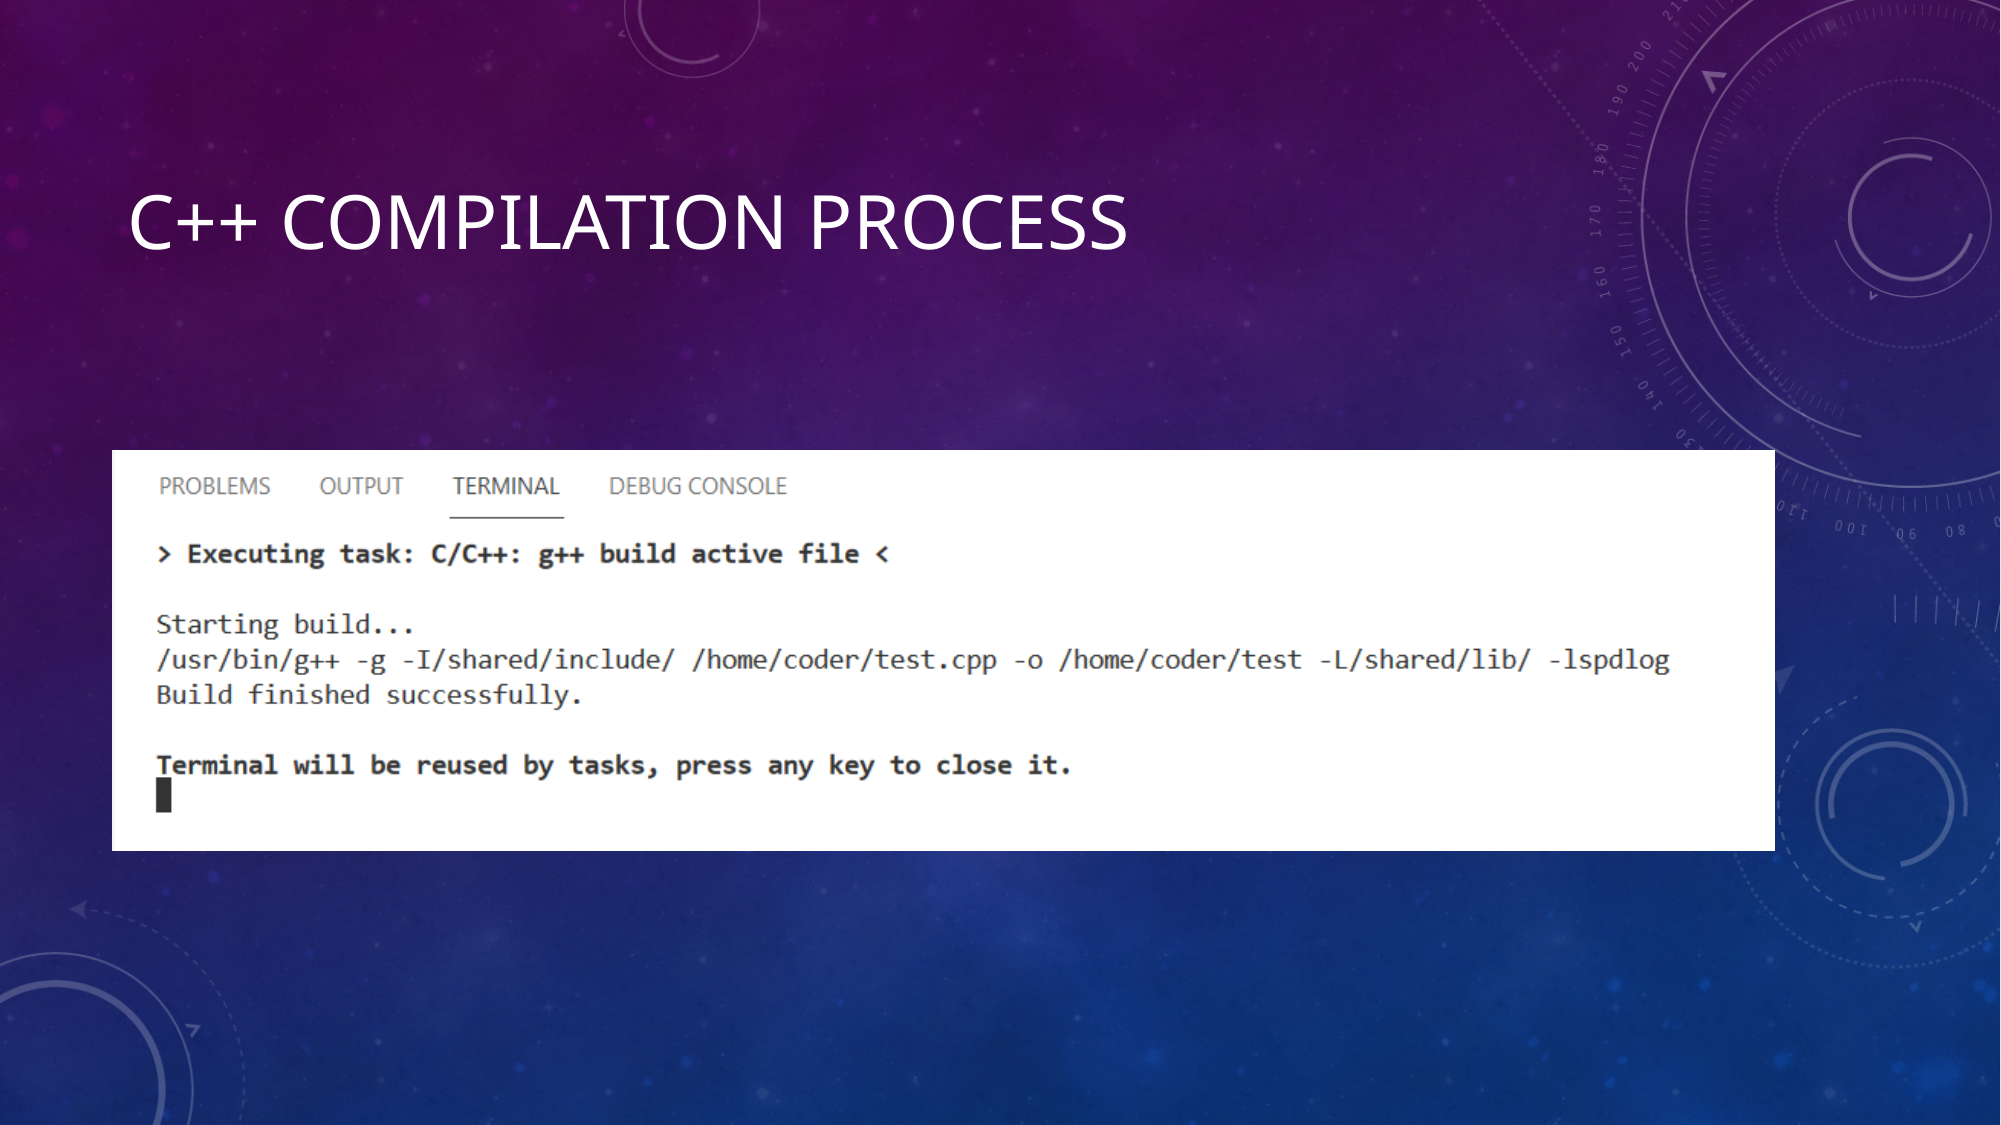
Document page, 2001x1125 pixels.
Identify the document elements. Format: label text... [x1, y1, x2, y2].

title c++ compilation process [112, 99, 1775, 339]
picture [0, 0, 2001, 1125]
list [112, 450, 1775, 851]
